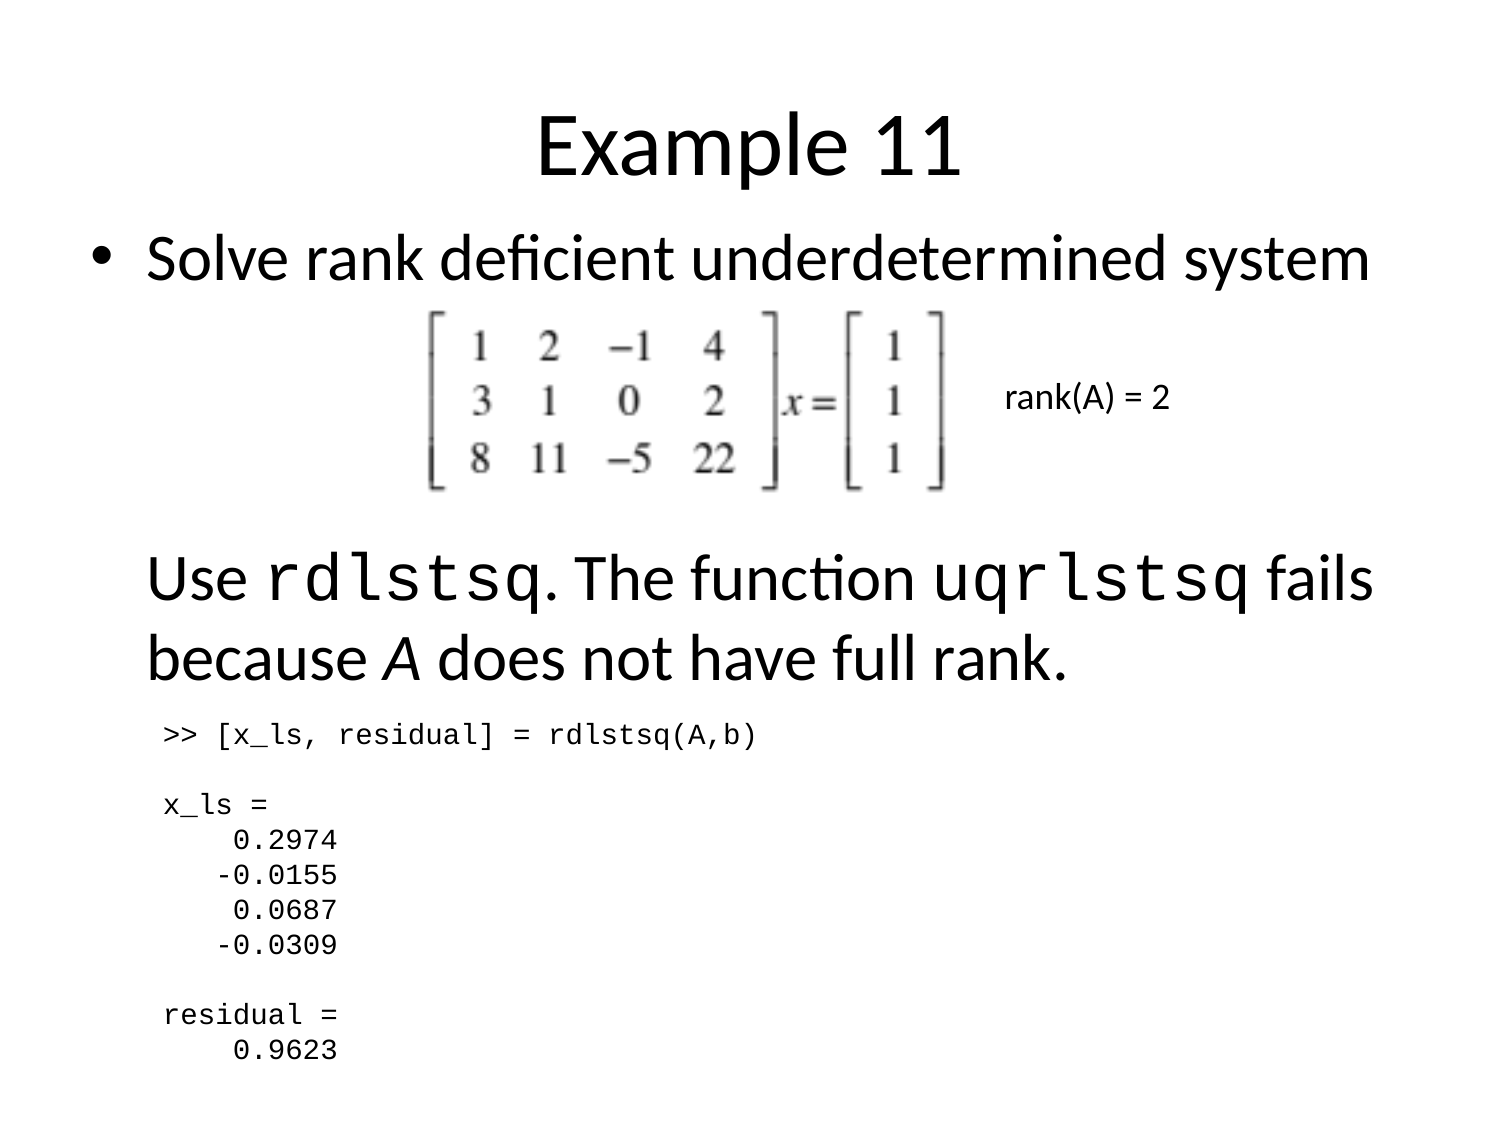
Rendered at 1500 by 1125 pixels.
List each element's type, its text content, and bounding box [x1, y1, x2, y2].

text_box >> [x_ls, residual] = rdlstsq(A,b) x_ls = 0.2974 -0.0155 0.0687 -0.0309 residual = 0.9623 [148, 708, 773, 1108]
title Example 11 [75, 45, 1425, 206]
text_box rank(A) = 2 [989, 364, 1186, 425]
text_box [423, 301, 949, 496]
list Solve rank deficient underdetermined system Use rdlstsq. The function uqrlstsq fails because A does not have full rank. [75, 206, 1425, 1109]
